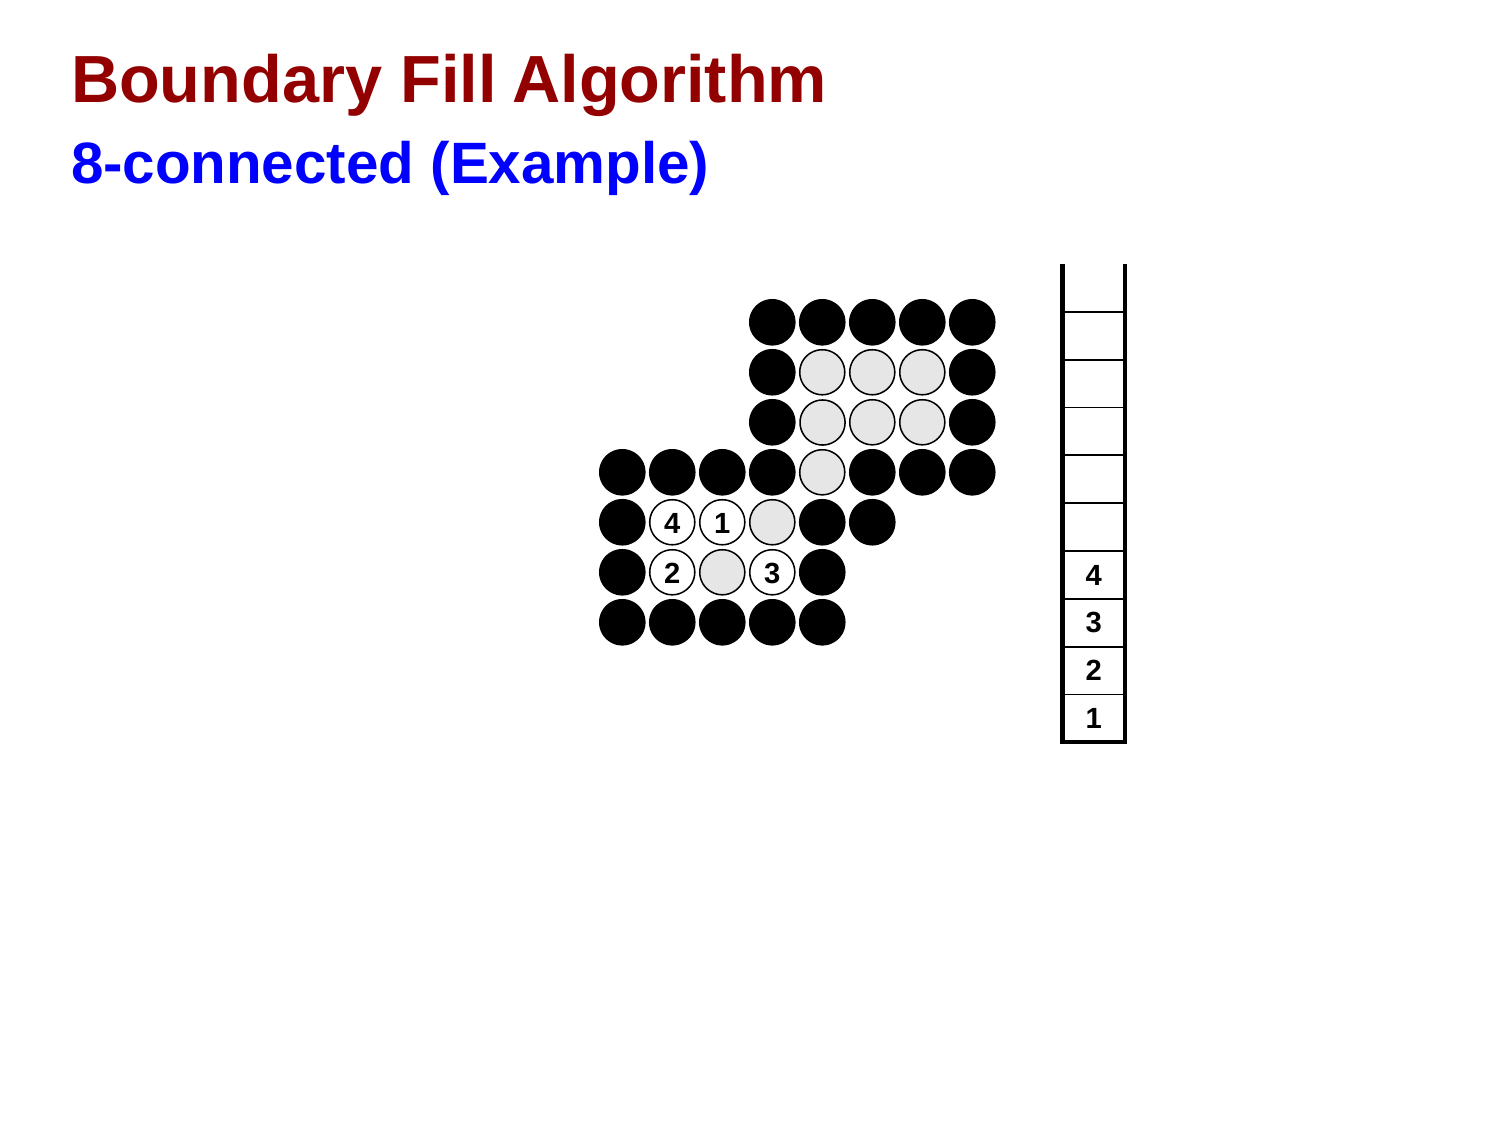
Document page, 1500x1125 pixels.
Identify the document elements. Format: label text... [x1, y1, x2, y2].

table_cell 3 [1065, 600, 1123, 646]
table_header [1065, 264, 1123, 311]
table_cell 2 [1065, 648, 1123, 694]
table_cell 4 [1065, 552, 1123, 598]
table_cell [1065, 313, 1123, 359]
table_cell 1 [1065, 695, 1123, 740]
table_cell [1065, 504, 1123, 550]
text_box Boundary Fill Algorithm 8-connected (Example) [56, 37, 1444, 205]
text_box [599, 299, 995, 645]
table_cell [1065, 456, 1123, 502]
table_cell [1065, 408, 1123, 454]
table_cell [1065, 361, 1123, 407]
